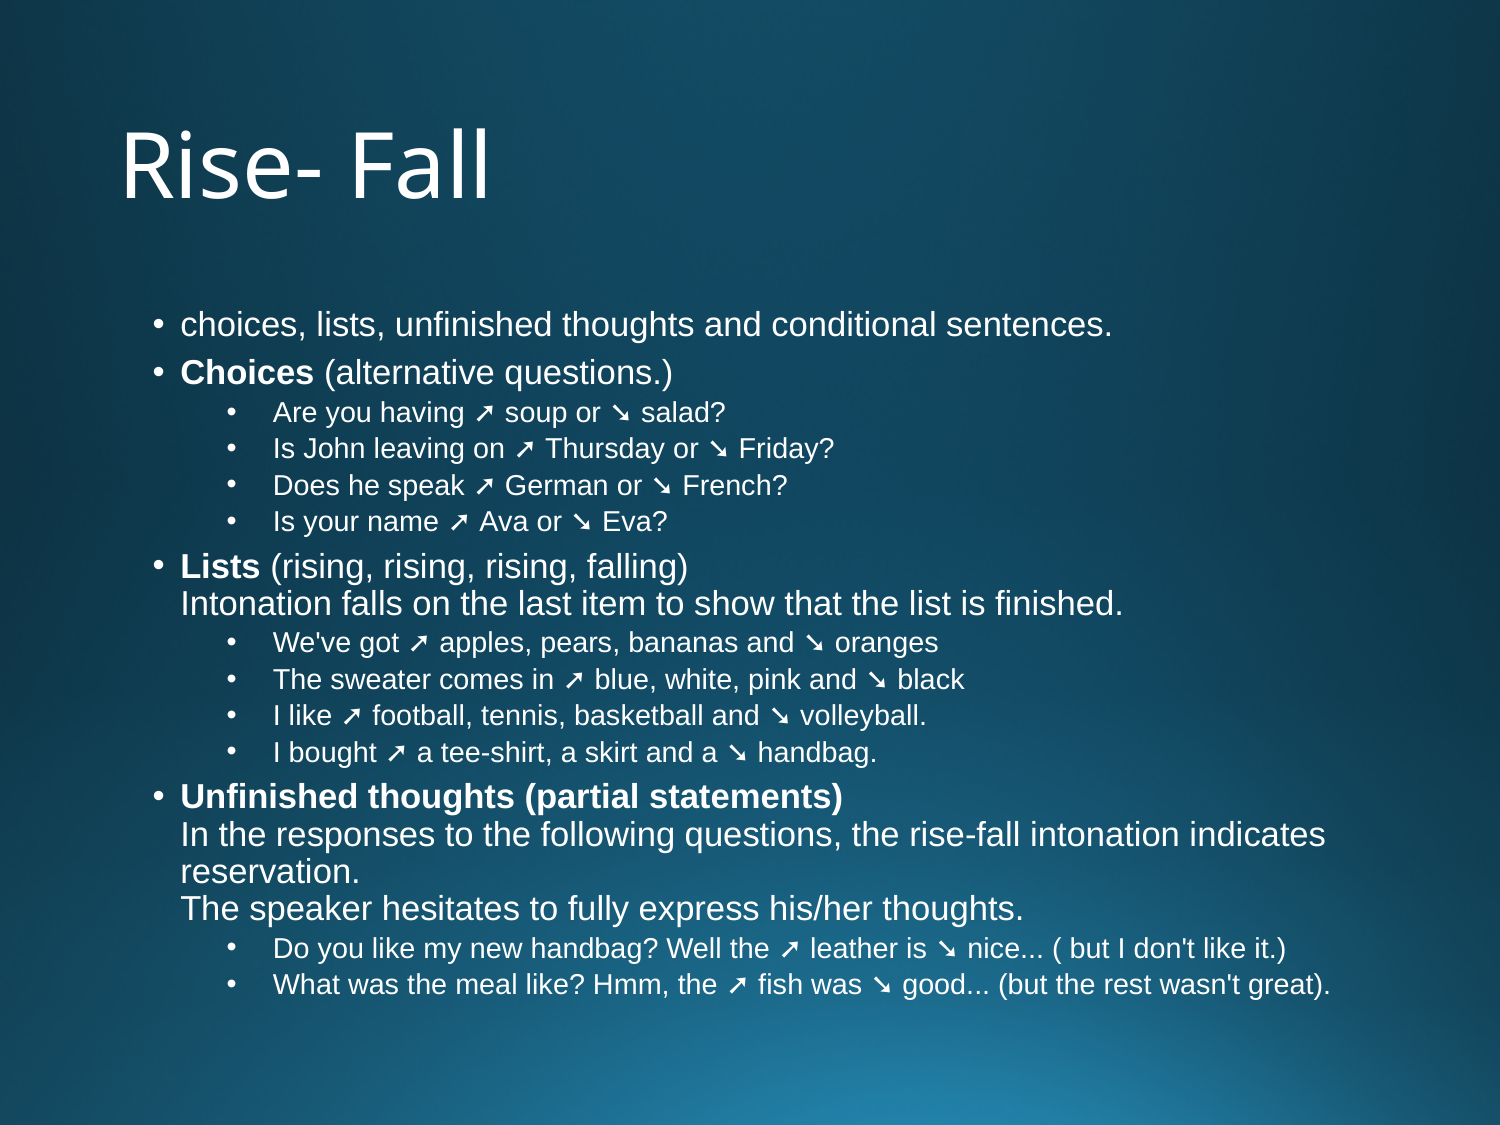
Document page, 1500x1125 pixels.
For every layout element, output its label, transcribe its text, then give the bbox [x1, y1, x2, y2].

list choices, lists, unfinished thoughts and conditional sentences. Choices (alternative questions.) Are you having ➚ soup or ➘ salad? Is John leaving on ➚ Thursday or ➘ Friday? Does he speak ➚ German or ➘ French? Is your name ➚ Ava or ➘ Eva? Lists (rising, rising, rising, falling) Intonation falls on the last item to show that the list is finished. We've got ➚ apples, pears, bananas and ➘ oranges The sweater comes in ➚ blue, white, pink and ➘ black I like ➚ football, tennis, basketball and ➘ volleyball. I bought ➚ a tee-shirt, a skirt and a ➘ handbag. Unfinished thoughts (partial statements) In the responses to the following questions, the rise-fall intonation indicates reservation. The speaker hesitates to fully express his/her thoughts. Do you like my new handbag? Well the ➚ leather is ➘ nice... ( but I don't like it.) What was the meal like? Hmm, the ➚ fish was ➘ good... (but the rest wasn't great). [137, 299, 1397, 1014]
title Rise- Fall [103, 59, 1397, 278]
picture [0, 0, 1500, 1125]
